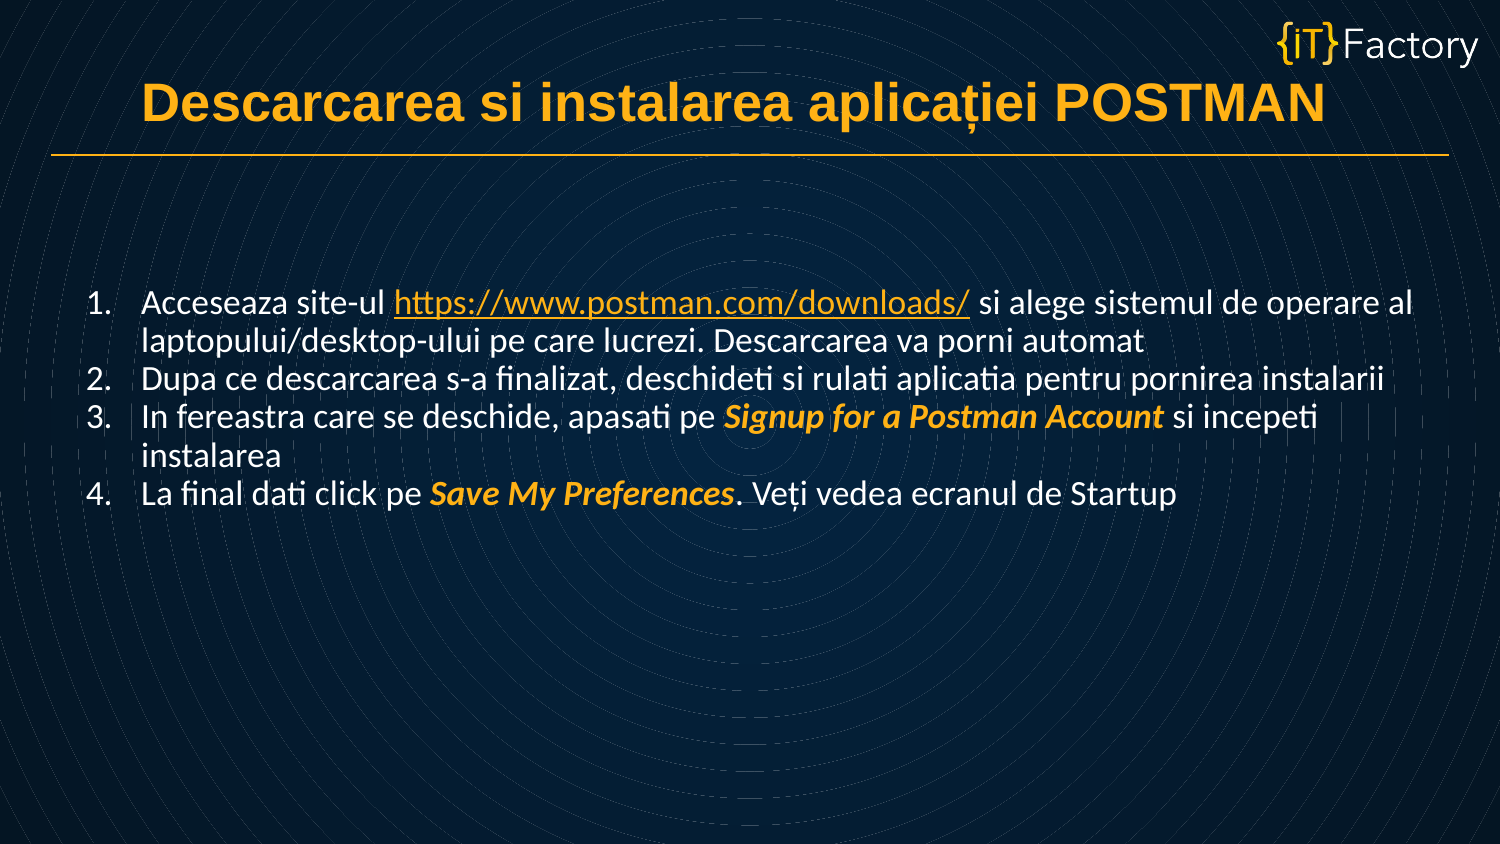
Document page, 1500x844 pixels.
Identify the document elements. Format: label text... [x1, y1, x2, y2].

title Descarcarea si instalarea aplicației POSTMAN [35, 49, 1434, 149]
picture [1277, 16, 1479, 73]
text_box Acceseaza site-ul https://www.postman.com/downloads/ si alege sistemul de operare al laptopului/desktop-ului pe care lucrezi. Descarcarea va porni automat Dupa ce descarcarea s-a finalizat, deschideti si rulati aplicatia pentru pornirea instalarii In fereastra care se deschide, apasati pe Signup for a Postman Account si incepeti instalarea La final dati click pe Save My Preferences. Veți vedea ecranul de Startup [51, 268, 1449, 529]
